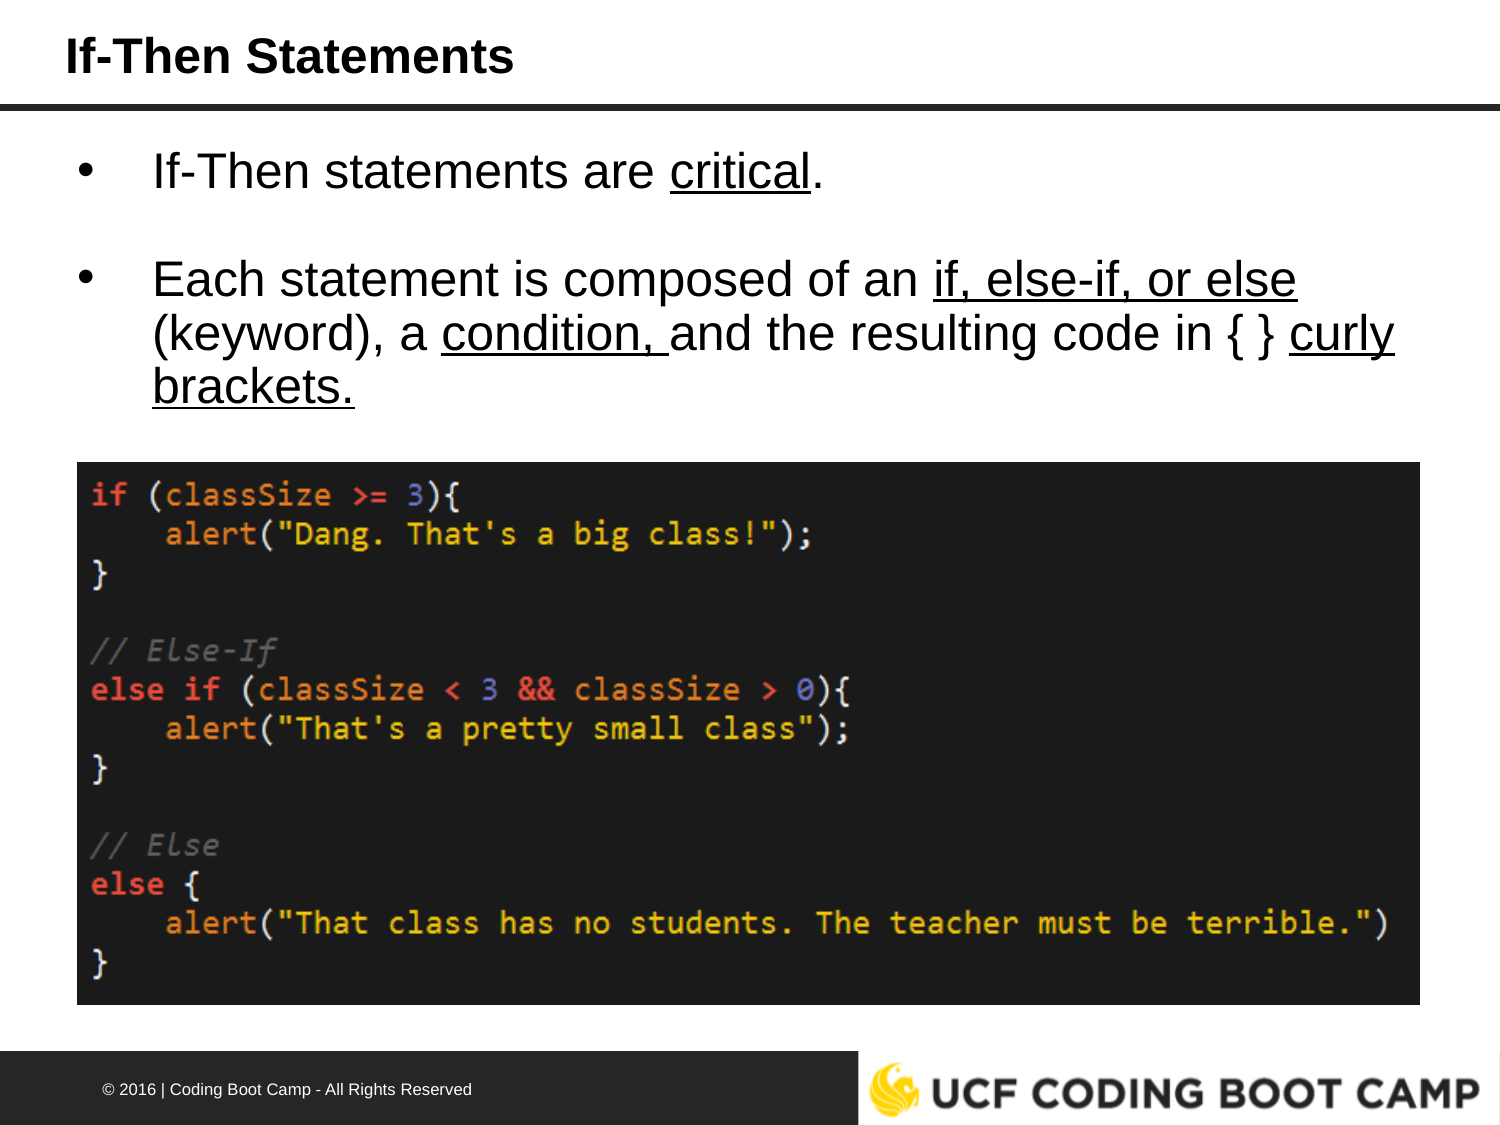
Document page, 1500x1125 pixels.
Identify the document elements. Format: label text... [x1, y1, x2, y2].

title If-Then Statements [50, 0, 948, 108]
picture [858, 1051, 1500, 1125]
picture [77, 462, 1421, 1005]
text_box If-Then statements are critical. Each statement is composed of an if, else-if, or else (keyword), a condition, and the resulting code in { } curly brackets. [24, 137, 1463, 348]
